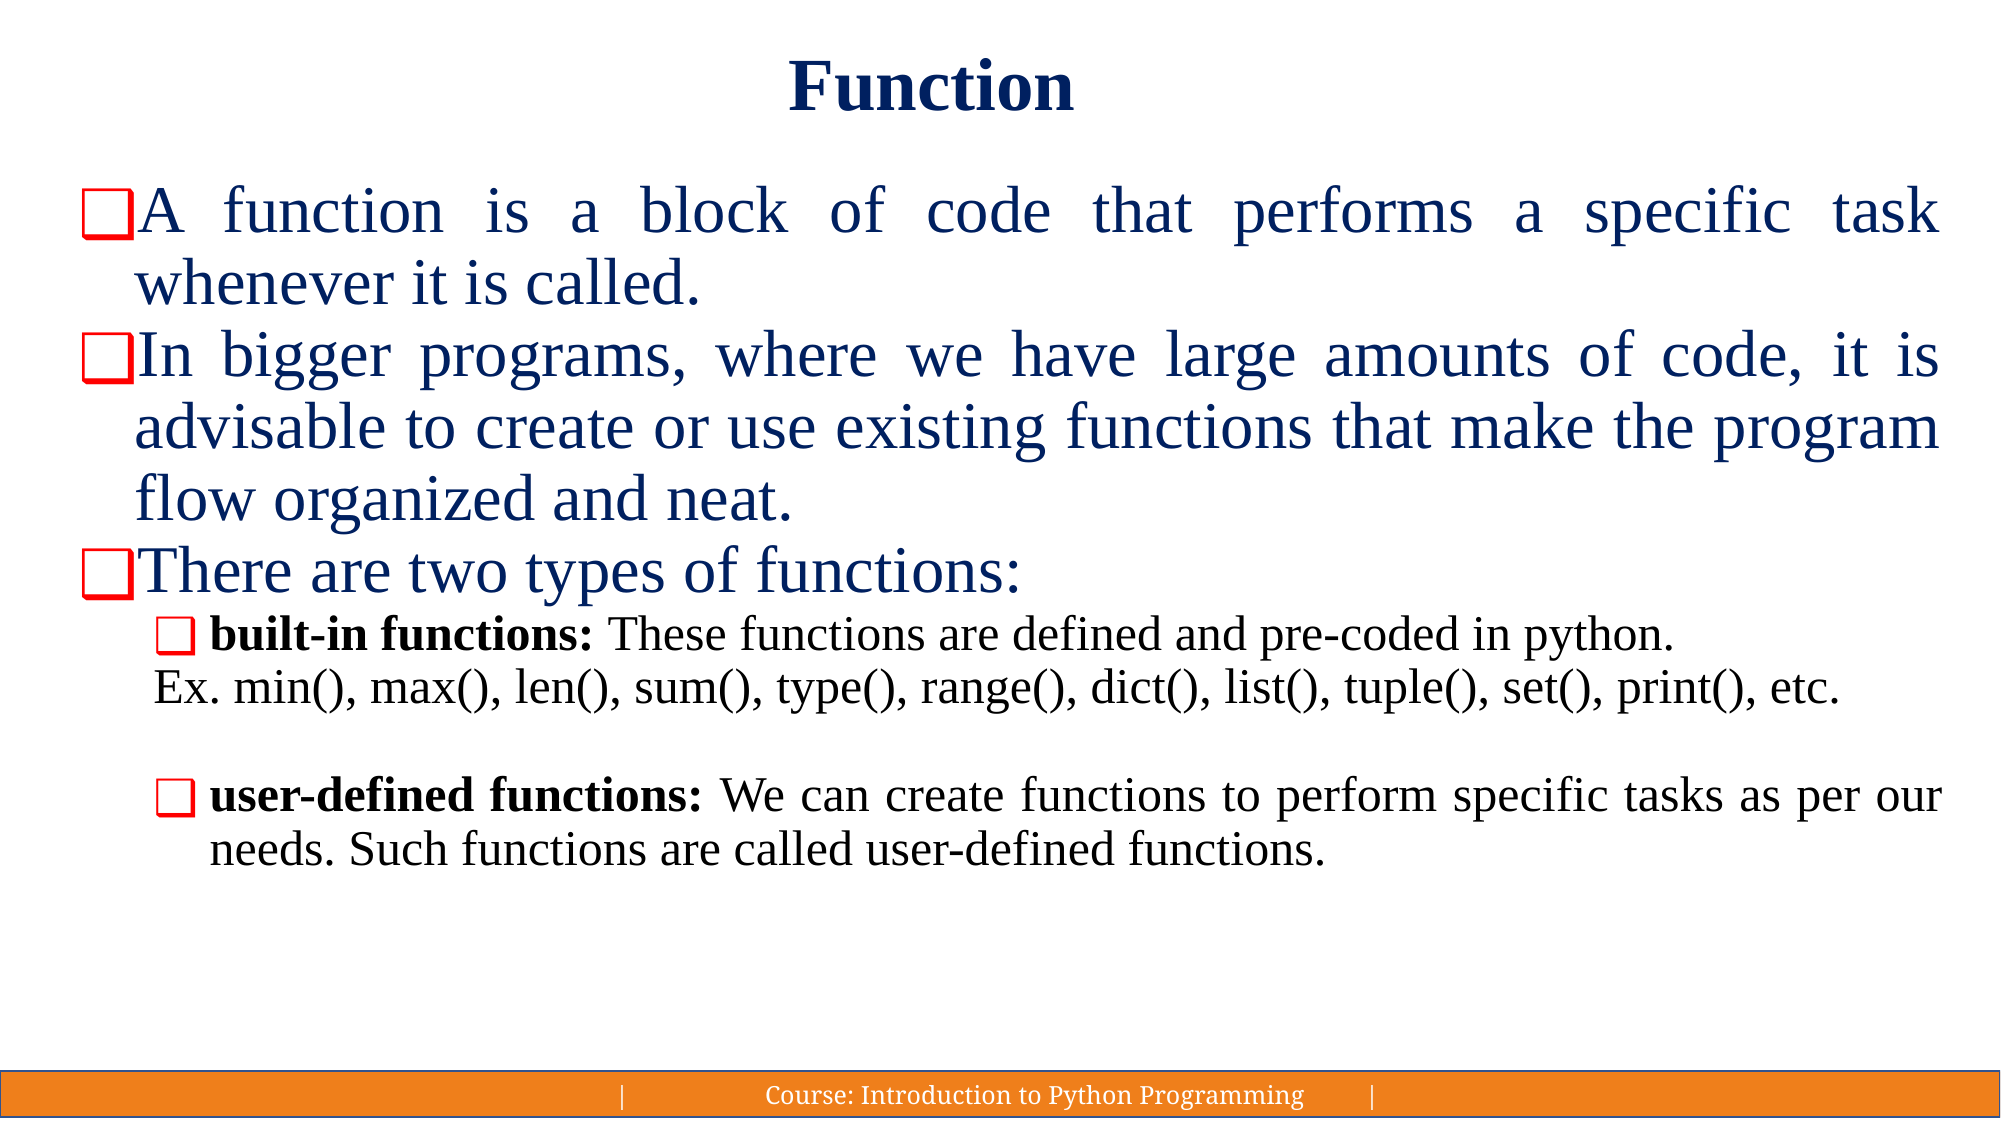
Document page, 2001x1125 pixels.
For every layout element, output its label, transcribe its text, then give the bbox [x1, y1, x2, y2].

list A function is a block of code that performs a specific task whenever it is called. In bigger programs, where we have large amounts of code, it is advisable to create or use existing functions that make the program flow organized and neat. There are two types of functions: built-in functions: These functions are defined and pre-coded in python. Ex. min(), max(), len(), sum(), type(), range(), dict(), list(), tuple(), set(), print(), etc. user-defined functions: We can create functions to perform specific tasks as per our needs. Such functions are called user-defined functions. [63, 167, 1959, 1047]
title Function [158, 38, 1706, 147]
